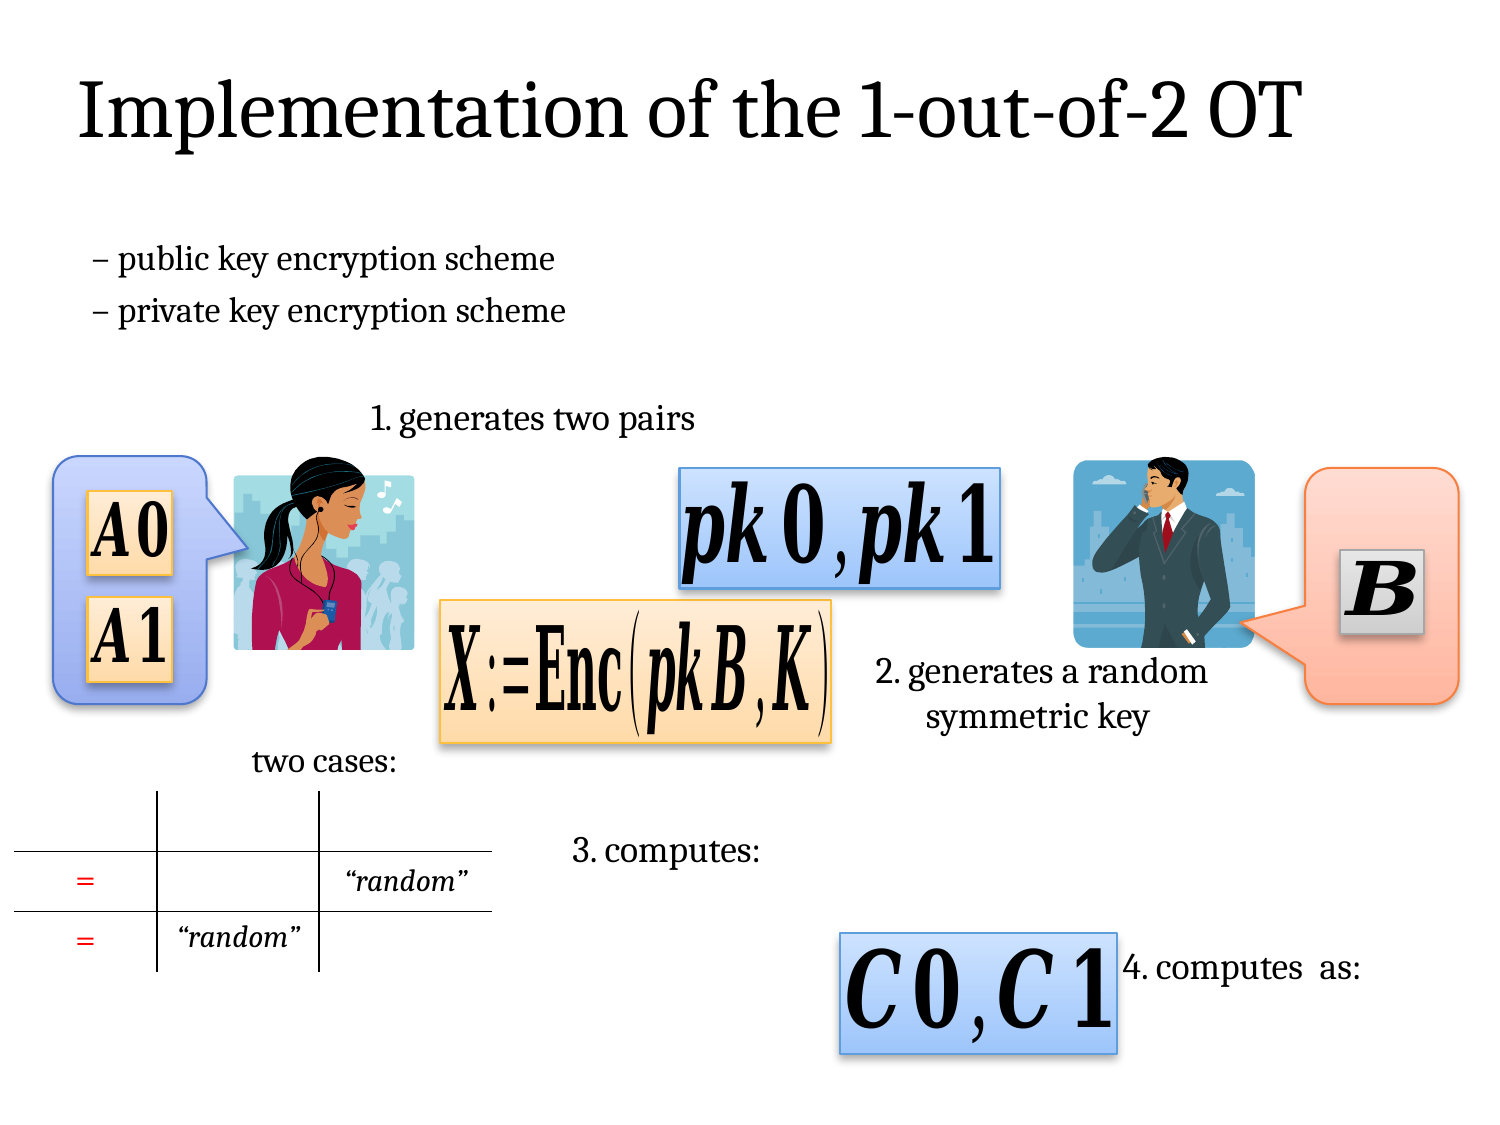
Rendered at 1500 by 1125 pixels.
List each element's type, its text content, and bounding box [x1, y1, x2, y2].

text_box [1264, 466, 1460, 706]
title Implementation of the 1-out-of-2 OT [62, 27, 1459, 195]
footer [496, 1042, 1004, 1103]
picture [229, 455, 419, 654]
picture [1069, 455, 1259, 652]
text_box [51, 455, 223, 706]
